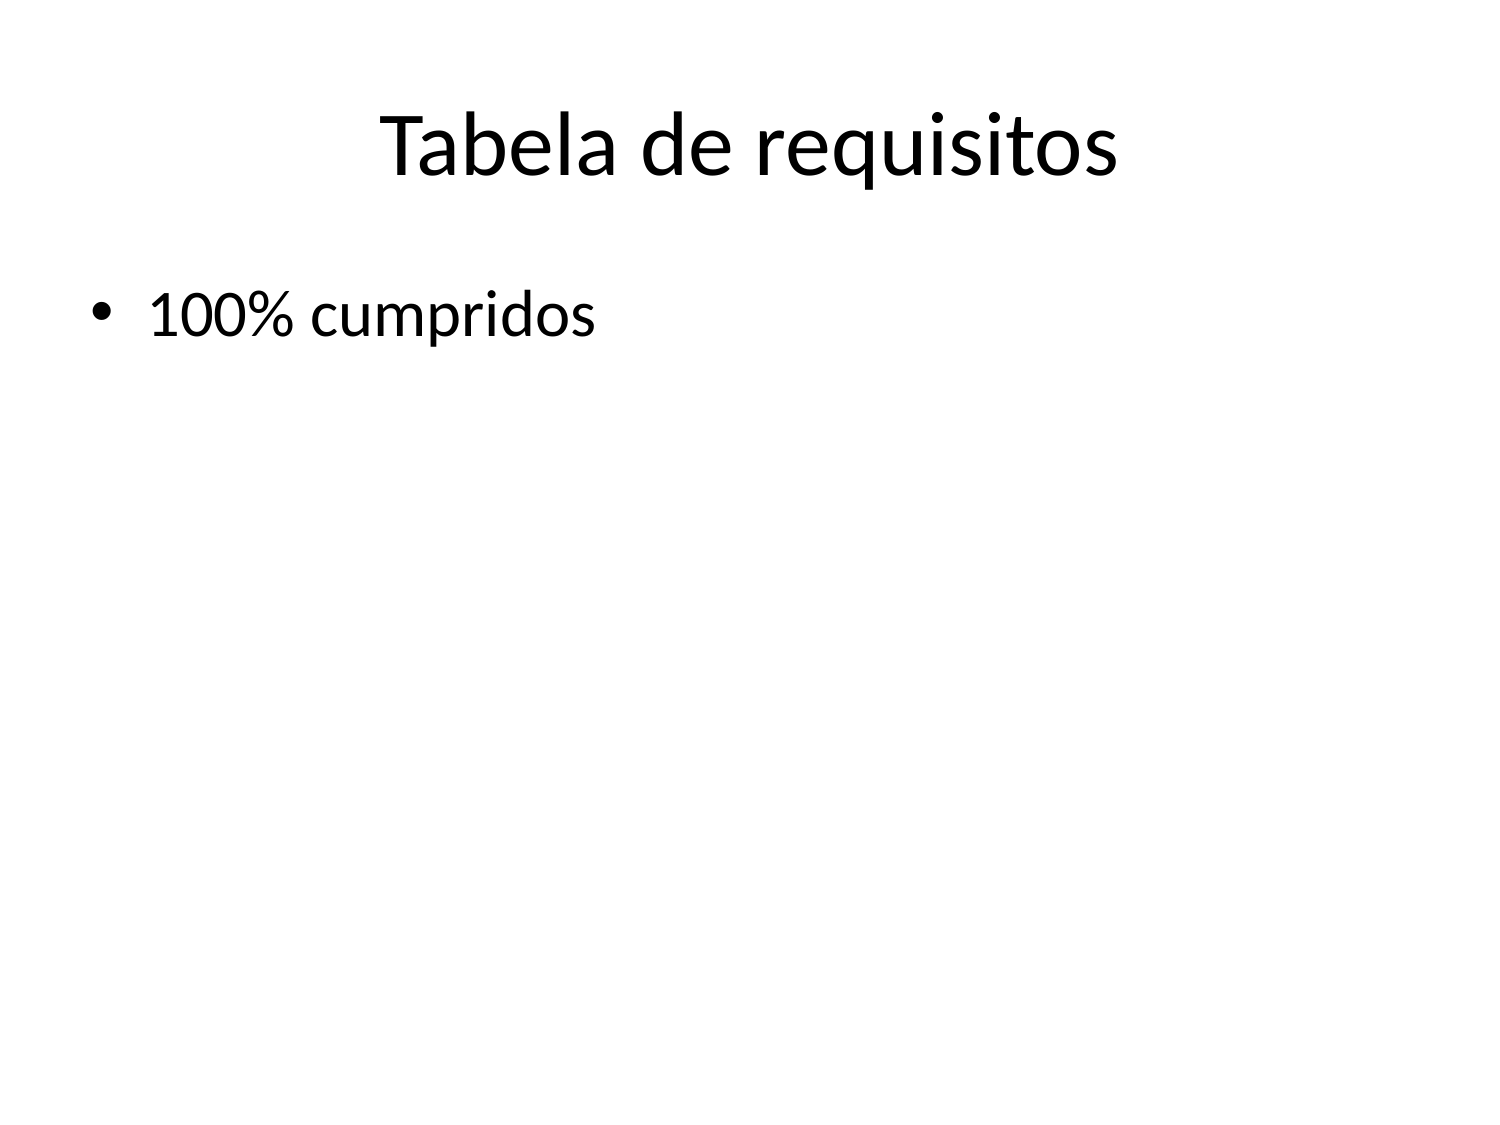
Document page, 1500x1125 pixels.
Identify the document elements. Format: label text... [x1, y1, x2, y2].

list 100% cumpridos [75, 262, 1425, 1005]
title Tabela de requisitos [75, 45, 1425, 233]
